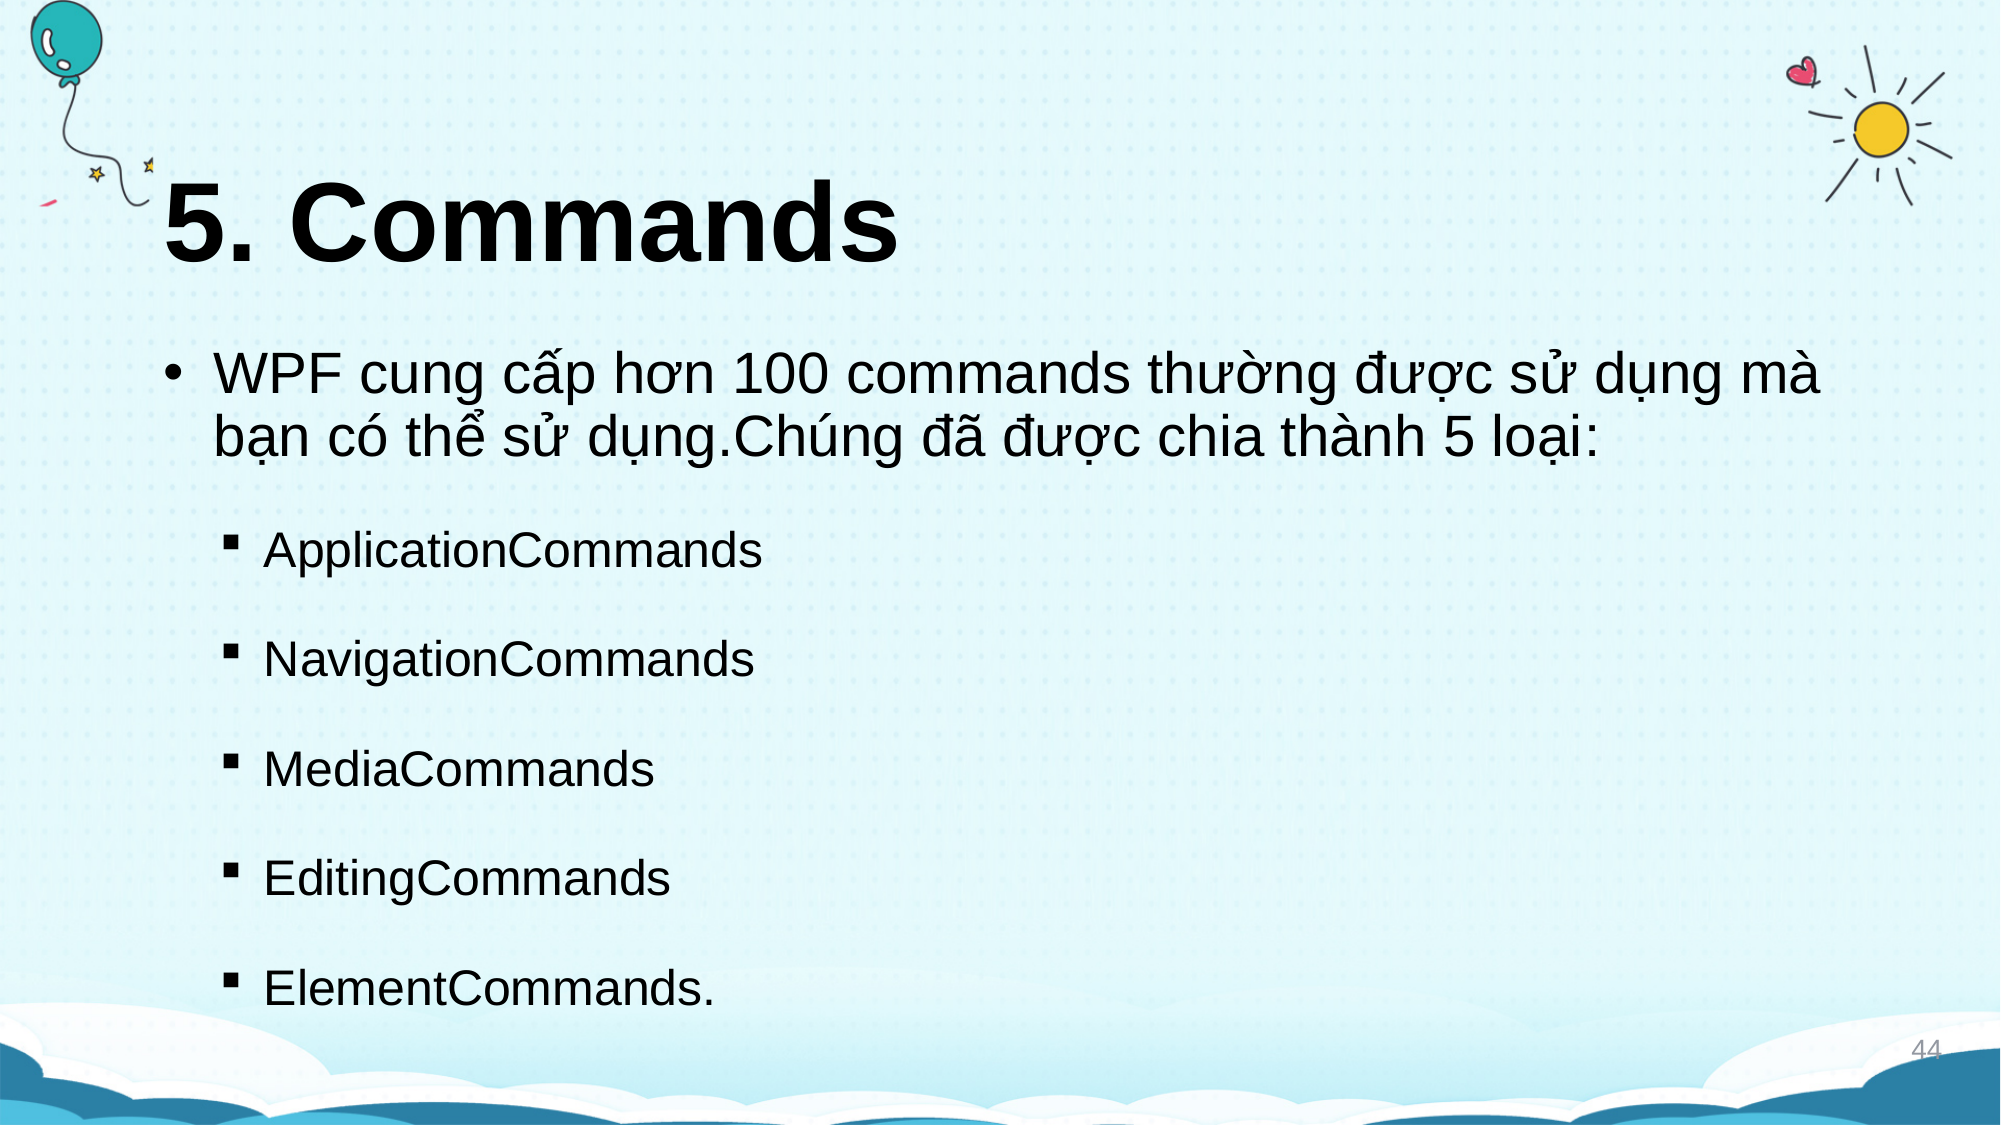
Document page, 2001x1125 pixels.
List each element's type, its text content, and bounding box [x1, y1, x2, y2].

title 5. Commands [163, 147, 1836, 286]
list WPF cung cấp hơn 100 commands thường được sử dụng mà bạn có thể sử dụng.Chúng đã được chia thành 5 loại: ApplicationCommands NavigationCommands MediaCommands EditingCommands ElementCommands. [163, 342, 1836, 1034]
slide_number 44 [1850, 1033, 1943, 1066]
picture [0, 0, 2001, 1125]
